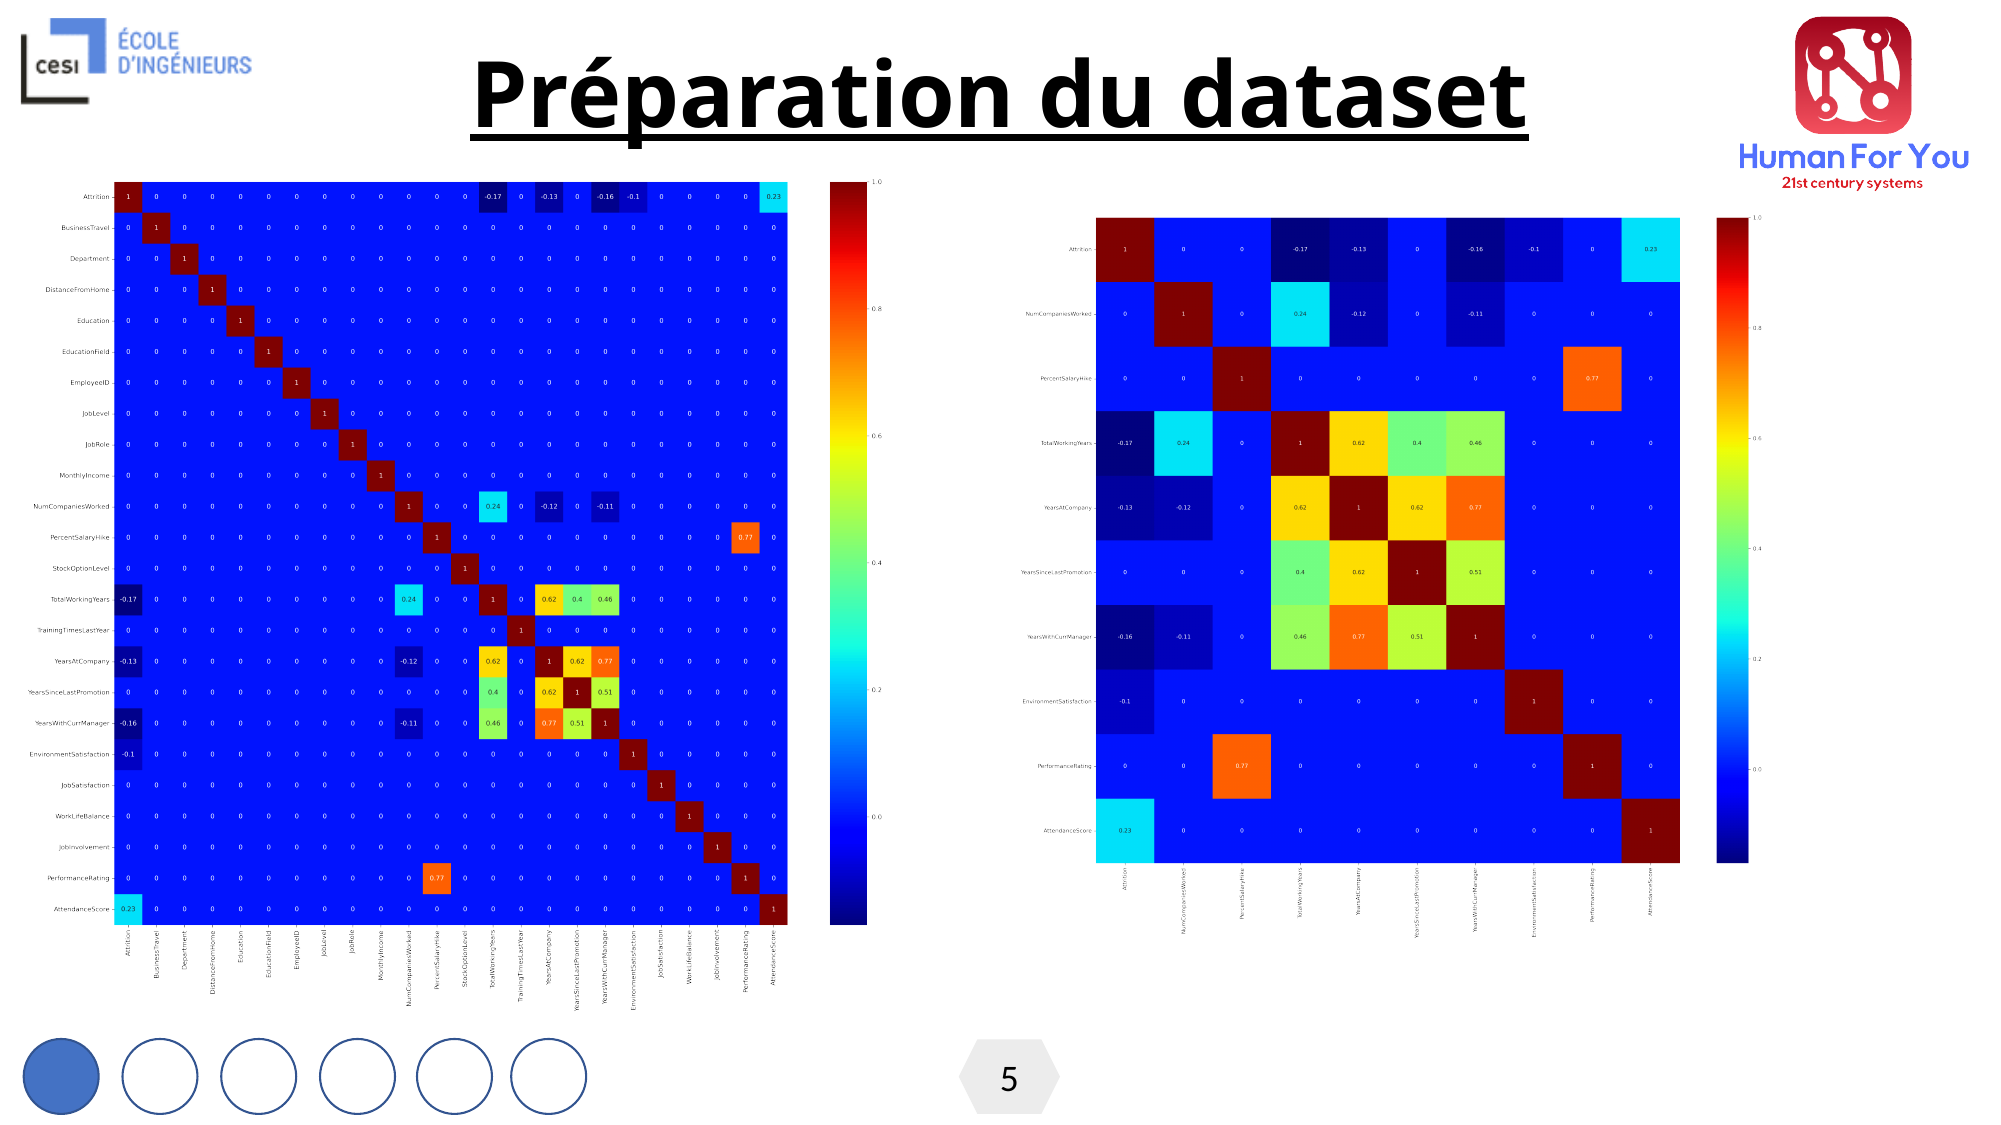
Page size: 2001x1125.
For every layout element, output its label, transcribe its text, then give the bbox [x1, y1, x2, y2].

text_box [415, 1037, 494, 1115]
text_box [220, 1037, 298, 1115]
text_box [318, 1037, 397, 1115]
text_box 5 [957, 1038, 1062, 1115]
title Préparation du dataset [0, 0, 2000, 195]
text_box [510, 1037, 588, 1115]
text_box [121, 1037, 199, 1115]
picture [20, 18, 266, 105]
picture [1015, 209, 1832, 944]
text_box [22, 1037, 100, 1115]
picture [21, 172, 963, 1019]
picture [1740, 10, 1977, 200]
